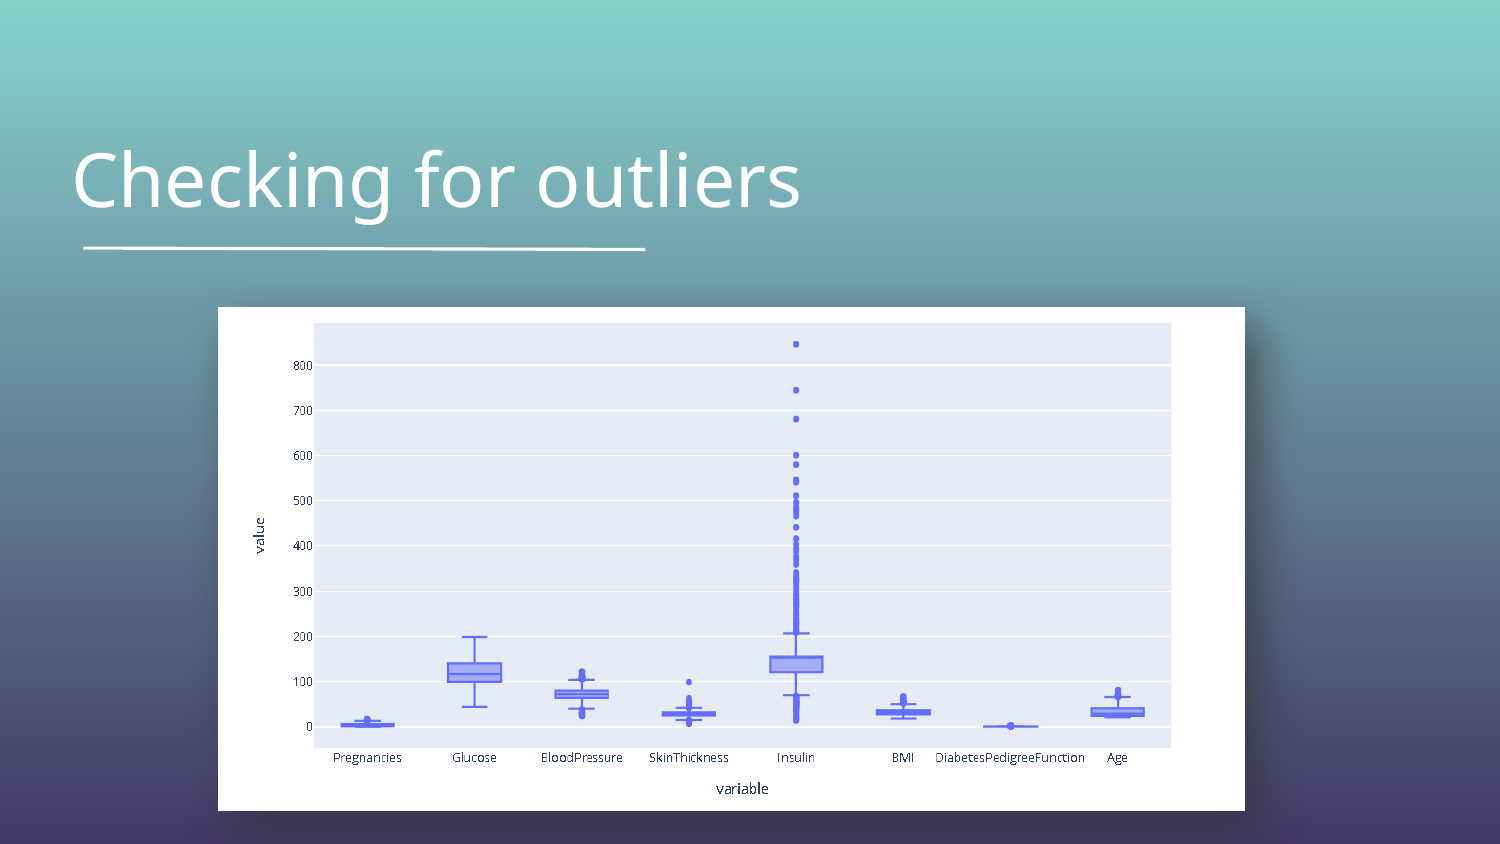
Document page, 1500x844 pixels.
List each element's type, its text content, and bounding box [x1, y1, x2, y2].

title Checking for outliers [56, 51, 972, 238]
picture [218, 307, 1245, 811]
